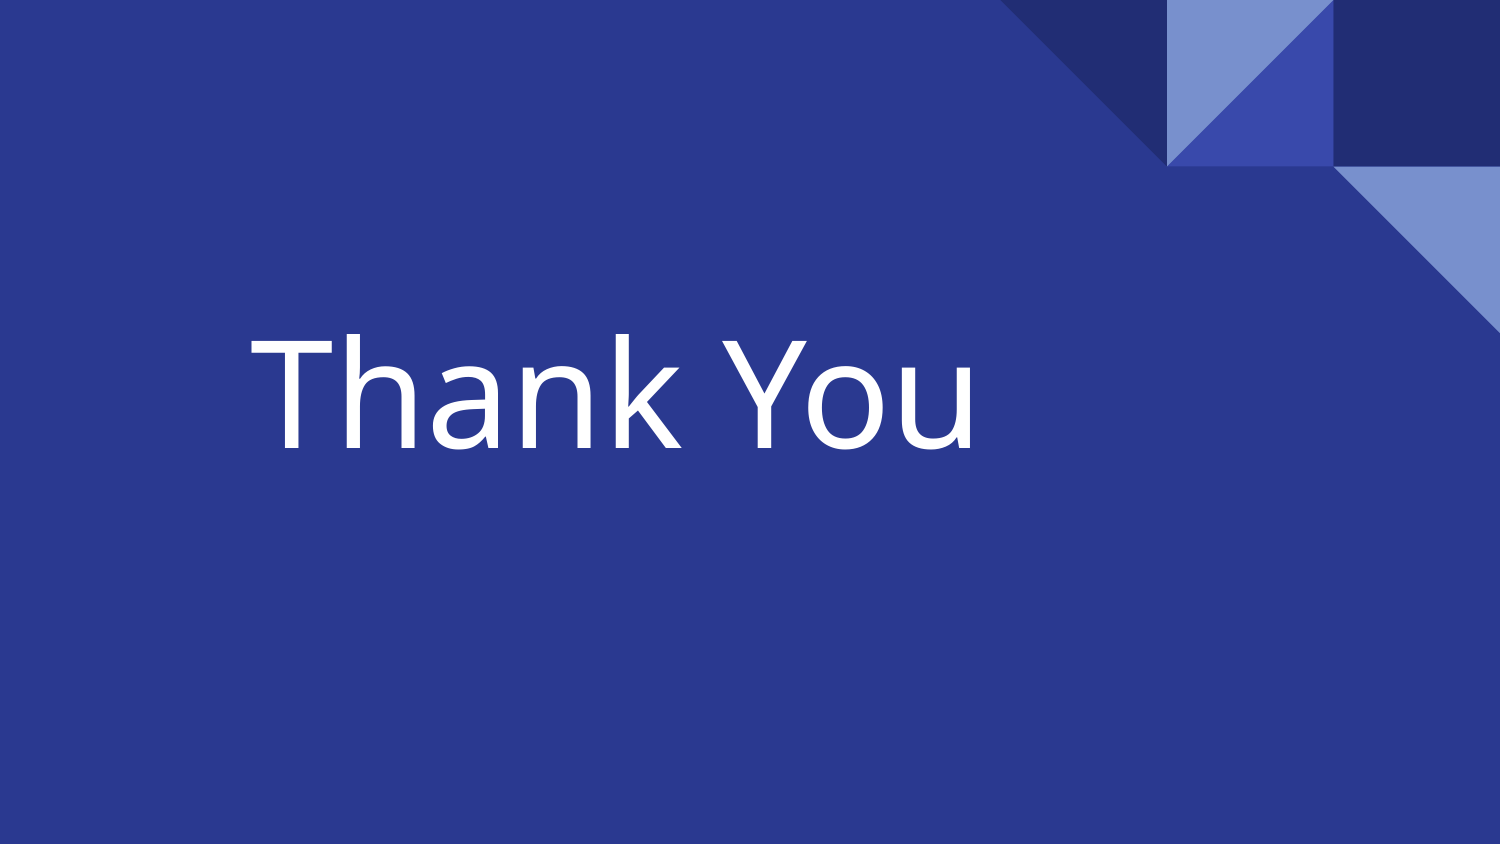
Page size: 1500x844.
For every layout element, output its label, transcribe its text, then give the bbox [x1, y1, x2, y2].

title Thank You [235, 319, 1228, 458]
